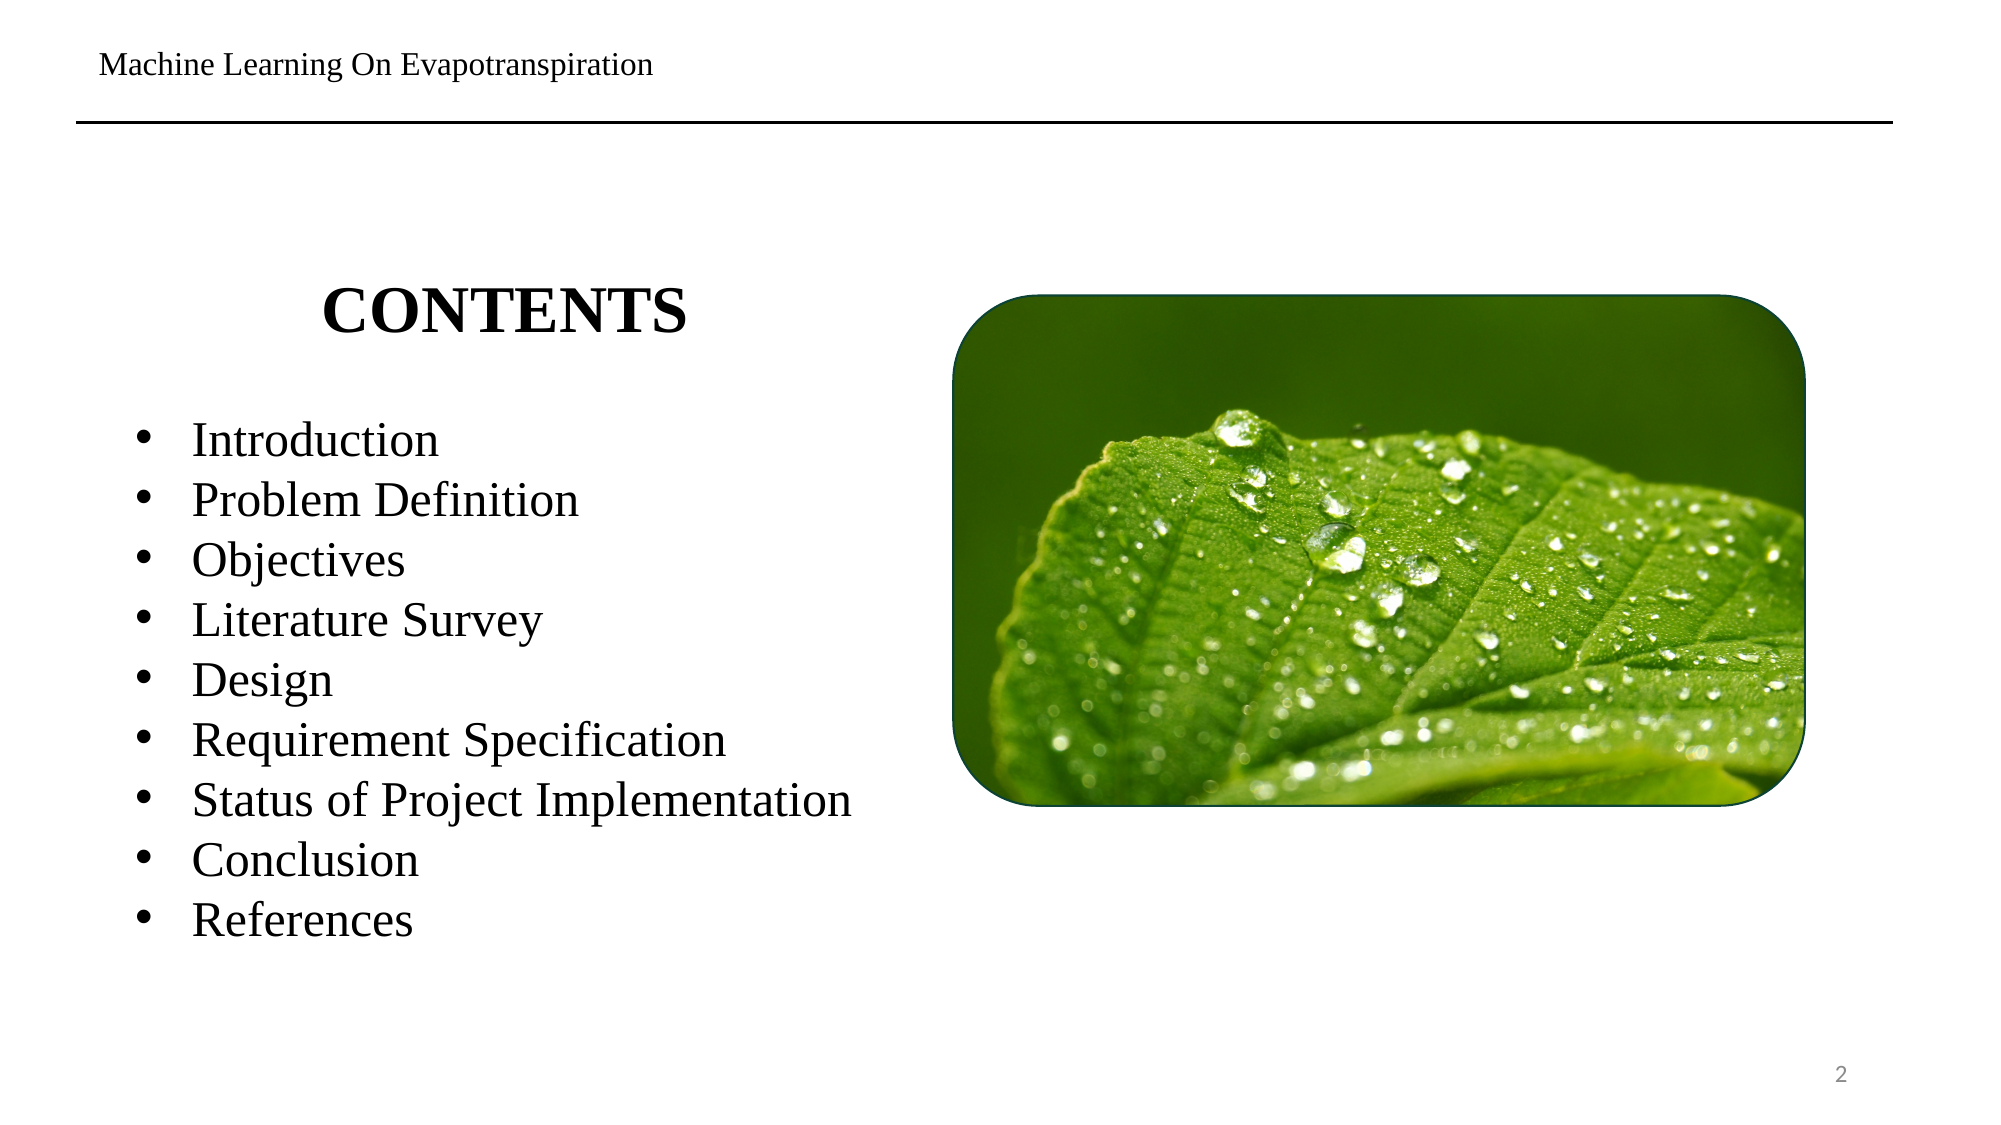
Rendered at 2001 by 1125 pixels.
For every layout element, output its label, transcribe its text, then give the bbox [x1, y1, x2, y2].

title Machine Learning On Evapotranspiration [50, 22, 1950, 107]
text_box [952, 294, 1806, 807]
slide_number 2 [1412, 1042, 1863, 1103]
text_box CONTENTS Introduction Problem Definition Objectives Literature Survey Design Requirement Specification Status of Project Implementation Conclusion References [120, 178, 891, 999]
